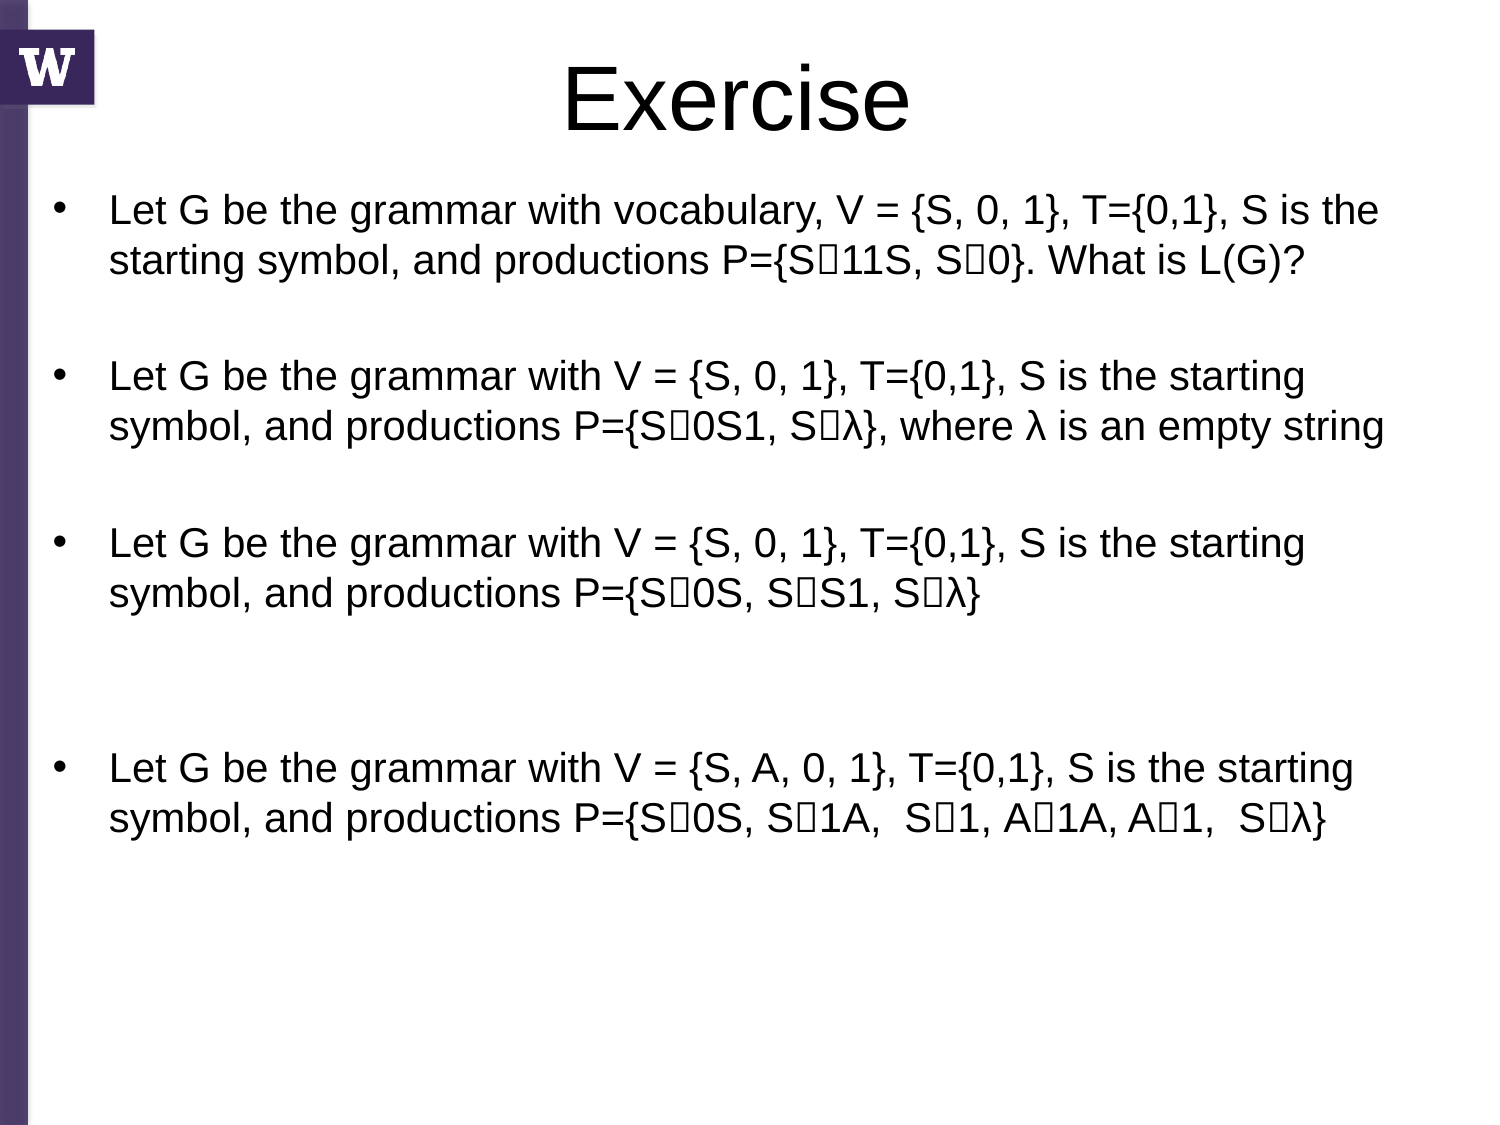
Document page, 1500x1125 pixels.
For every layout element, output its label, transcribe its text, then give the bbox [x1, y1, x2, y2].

title Exercise [62, 18, 1413, 169]
list Let G be the grammar with vocabulary, V = {S, 0, 1}, T={0,1}, S is the starting symbol, and productions P={S11S, S0}. What is L(G)? Let G be the grammar with V = {S, 0, 1}, T={0,1}, S is the starting symbol, and productions P={S0S1, Sλ}, where λ is an empty string Let G be the grammar with V = {S, 0, 1}, T={0,1}, S is the starting symbol, and productions P={S0S, SS1, Sλ} Let G be the grammar with V = {S, A, 0, 1}, T={0,1}, S is the starting symbol, and productions P={S0S, S1A, S1, A1A, A1, Sλ} [37, 174, 1475, 1013]
picture [19, 48, 62, 86]
